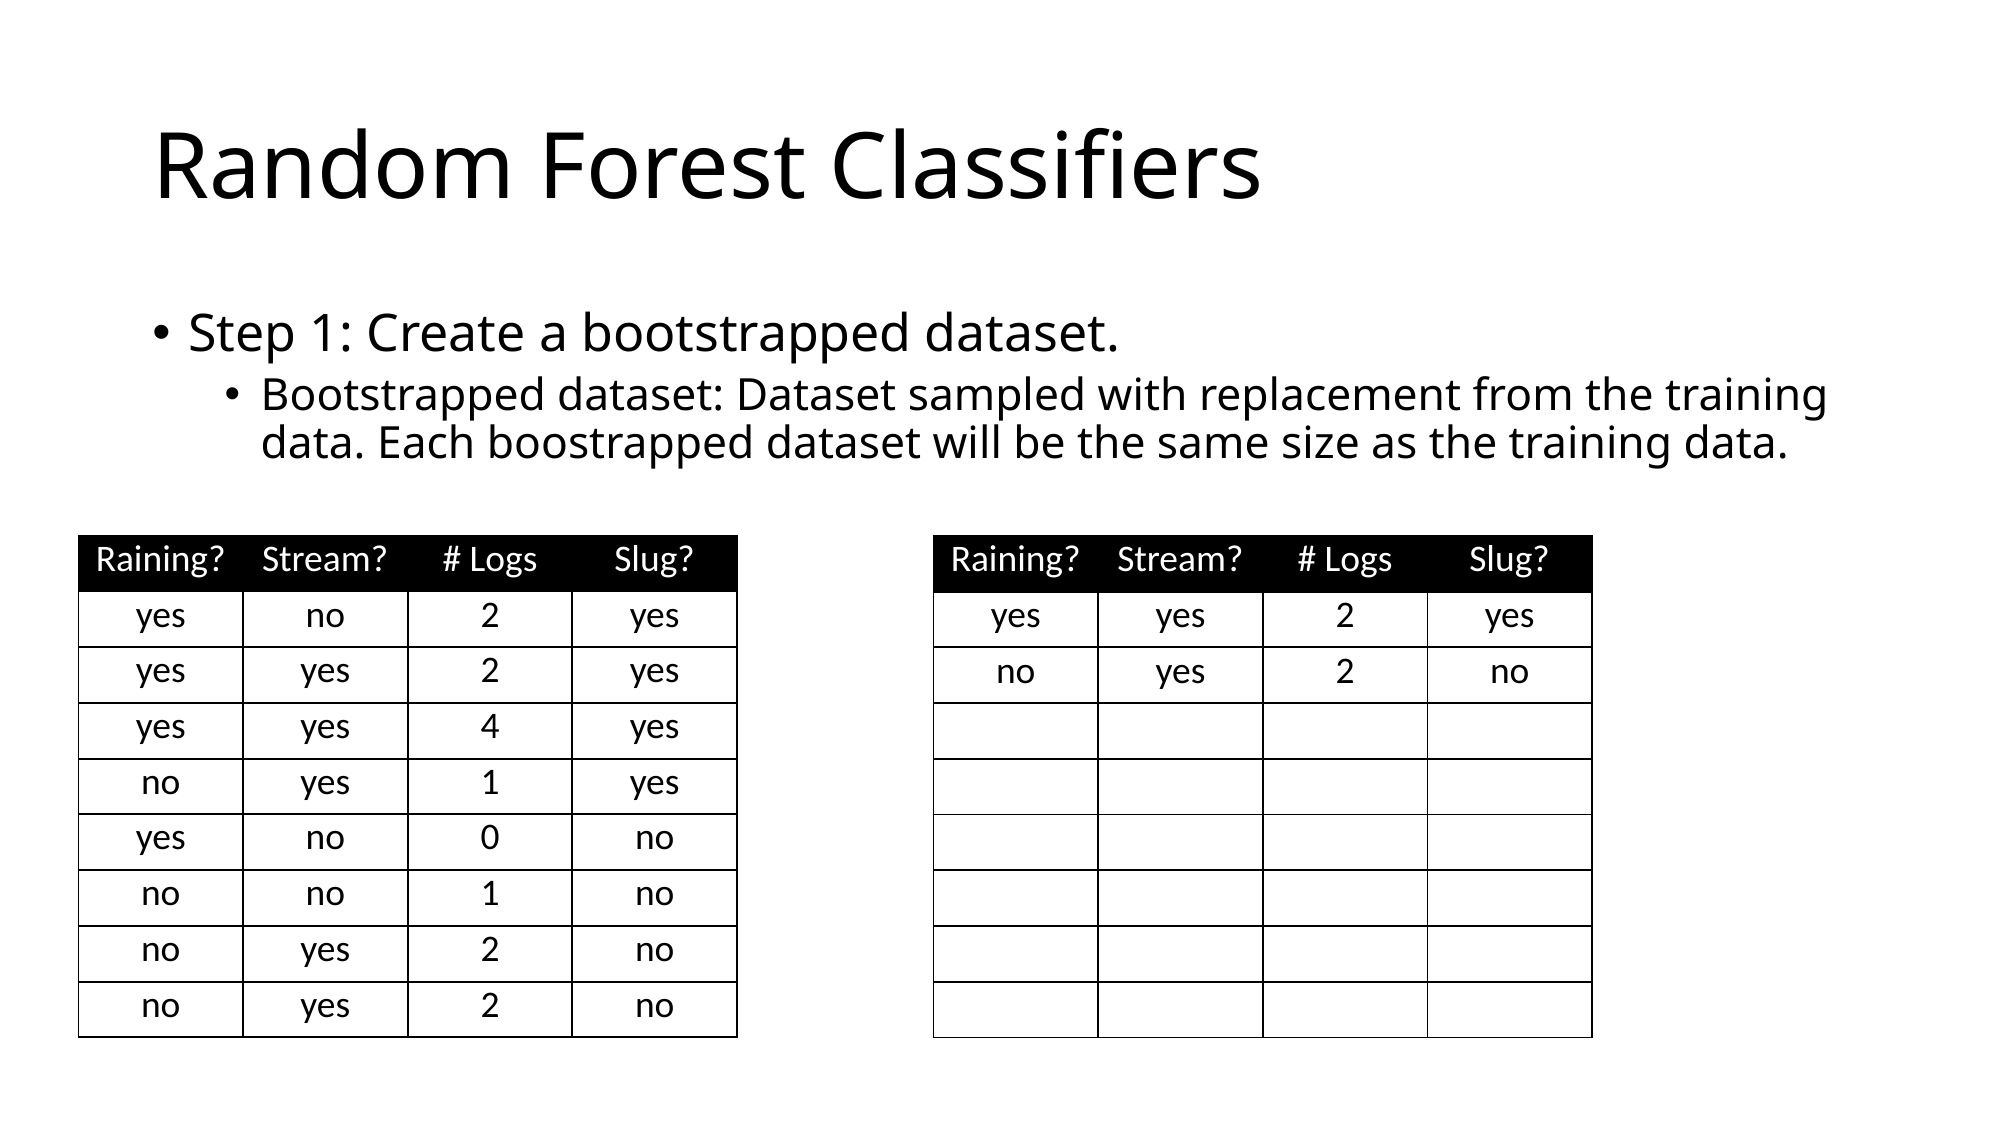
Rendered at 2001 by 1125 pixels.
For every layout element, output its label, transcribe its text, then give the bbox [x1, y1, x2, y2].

table_cell no [573, 983, 736, 1036]
table_cell no [244, 871, 407, 925]
table_cell yes [79, 815, 242, 869]
table_cell no [79, 927, 242, 981]
table_cell no [937, 648, 1097, 702]
table_cell yes [573, 704, 736, 758]
table_cell no [79, 760, 242, 813]
table_cell yes [244, 648, 407, 702]
table_cell no [573, 927, 736, 981]
title Random Forest Classifiers [137, 59, 1863, 278]
table_cell no [244, 815, 407, 869]
table_cell [1099, 927, 1262, 981]
table_cell [937, 815, 1097, 869]
table_cell [1099, 983, 1262, 1037]
table_cell [1099, 760, 1262, 814]
table_cell 2 [409, 927, 571, 981]
table_cell [937, 871, 1097, 925]
table_cell yes [244, 704, 407, 758]
table_cell [1264, 871, 1427, 925]
table_cell [1428, 704, 1591, 758]
list Step 1: Create a bootstrapped dataset. Bootstrapped dataset: Dataset sampled with replacement from the training data. Each boostrapped dataset will be the same size as the training data. [137, 299, 1863, 517]
table_header Stream? [1099, 537, 1262, 591]
table_header # Logs [1264, 537, 1427, 591]
table_cell [934, 983, 1097, 1037]
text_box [736, 672, 937, 979]
table_cell 1 [409, 871, 571, 925]
table_header Stream? [244, 537, 407, 590]
table_cell [1428, 760, 1591, 814]
table_cell [937, 704, 1097, 758]
table_cell 1 [409, 760, 571, 813]
table_cell [1099, 871, 1262, 925]
table_cell no [79, 983, 242, 1036]
table_cell 2 [409, 983, 571, 1036]
table_cell 2 [409, 592, 571, 646]
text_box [739, 610, 937, 672]
table_cell [1264, 704, 1427, 758]
table_cell yes [244, 927, 407, 981]
table_cell [1264, 927, 1427, 981]
table_header Slug? [573, 537, 736, 590]
table_cell [1264, 760, 1427, 814]
table_cell yes [244, 760, 407, 813]
table_cell [1428, 871, 1591, 925]
table_cell [1428, 983, 1591, 1037]
table_cell 2 [1264, 648, 1427, 702]
table_cell no [79, 871, 242, 925]
table_cell no [573, 815, 736, 869]
table_cell 2 [1264, 593, 1427, 646]
table_cell yes [934, 593, 1097, 646]
table_cell [1099, 815, 1262, 869]
table_cell 0 [409, 815, 571, 869]
table_cell no [1428, 648, 1591, 702]
table_cell yes [573, 760, 736, 813]
table_header # Logs [409, 537, 571, 590]
table_cell [1264, 983, 1427, 1037]
table_cell 2 [409, 648, 571, 702]
table_cell [1428, 815, 1591, 869]
table_cell yes [244, 983, 407, 1036]
table_cell yes [1428, 593, 1591, 646]
table_cell [1428, 927, 1591, 981]
table_cell yes [79, 704, 242, 758]
table_cell 4 [409, 704, 571, 758]
table_cell yes [1099, 593, 1262, 646]
table_cell [1099, 704, 1262, 758]
table_cell yes [573, 648, 736, 702]
table_cell no [573, 871, 736, 925]
table_cell [937, 760, 1097, 814]
table_cell yes [573, 592, 736, 646]
table_cell [1264, 815, 1427, 869]
table_cell yes [79, 592, 242, 646]
table_cell yes [1099, 648, 1262, 702]
table_header Raining? [79, 537, 242, 590]
table_cell [934, 927, 1097, 981]
table_header Raining? [934, 537, 1097, 591]
table_header Slug? [1428, 537, 1591, 591]
table_cell no [244, 592, 407, 646]
table_cell yes [79, 648, 242, 702]
